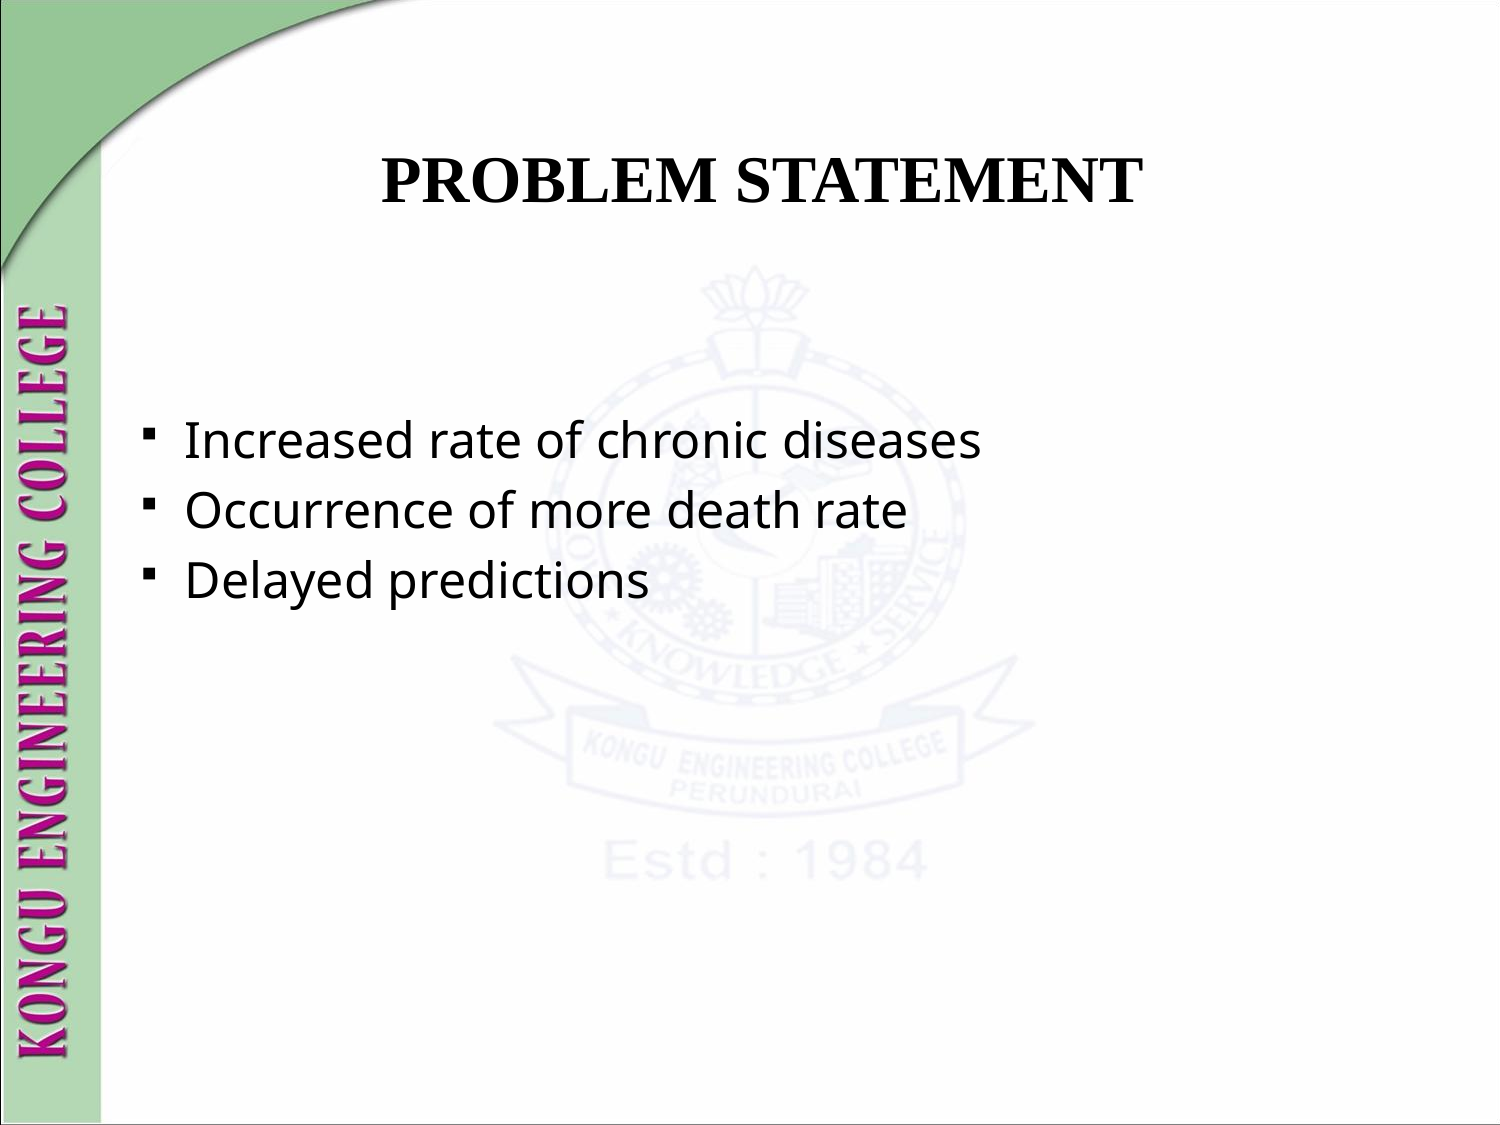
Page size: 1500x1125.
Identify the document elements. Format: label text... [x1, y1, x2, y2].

title PROBLEM STATEMENT [87, 28, 1438, 217]
picture [0, 0, 1500, 1125]
list Increased rate of chronic diseases Occurrence of more death rate Delayed predictions [124, 401, 1476, 1122]
